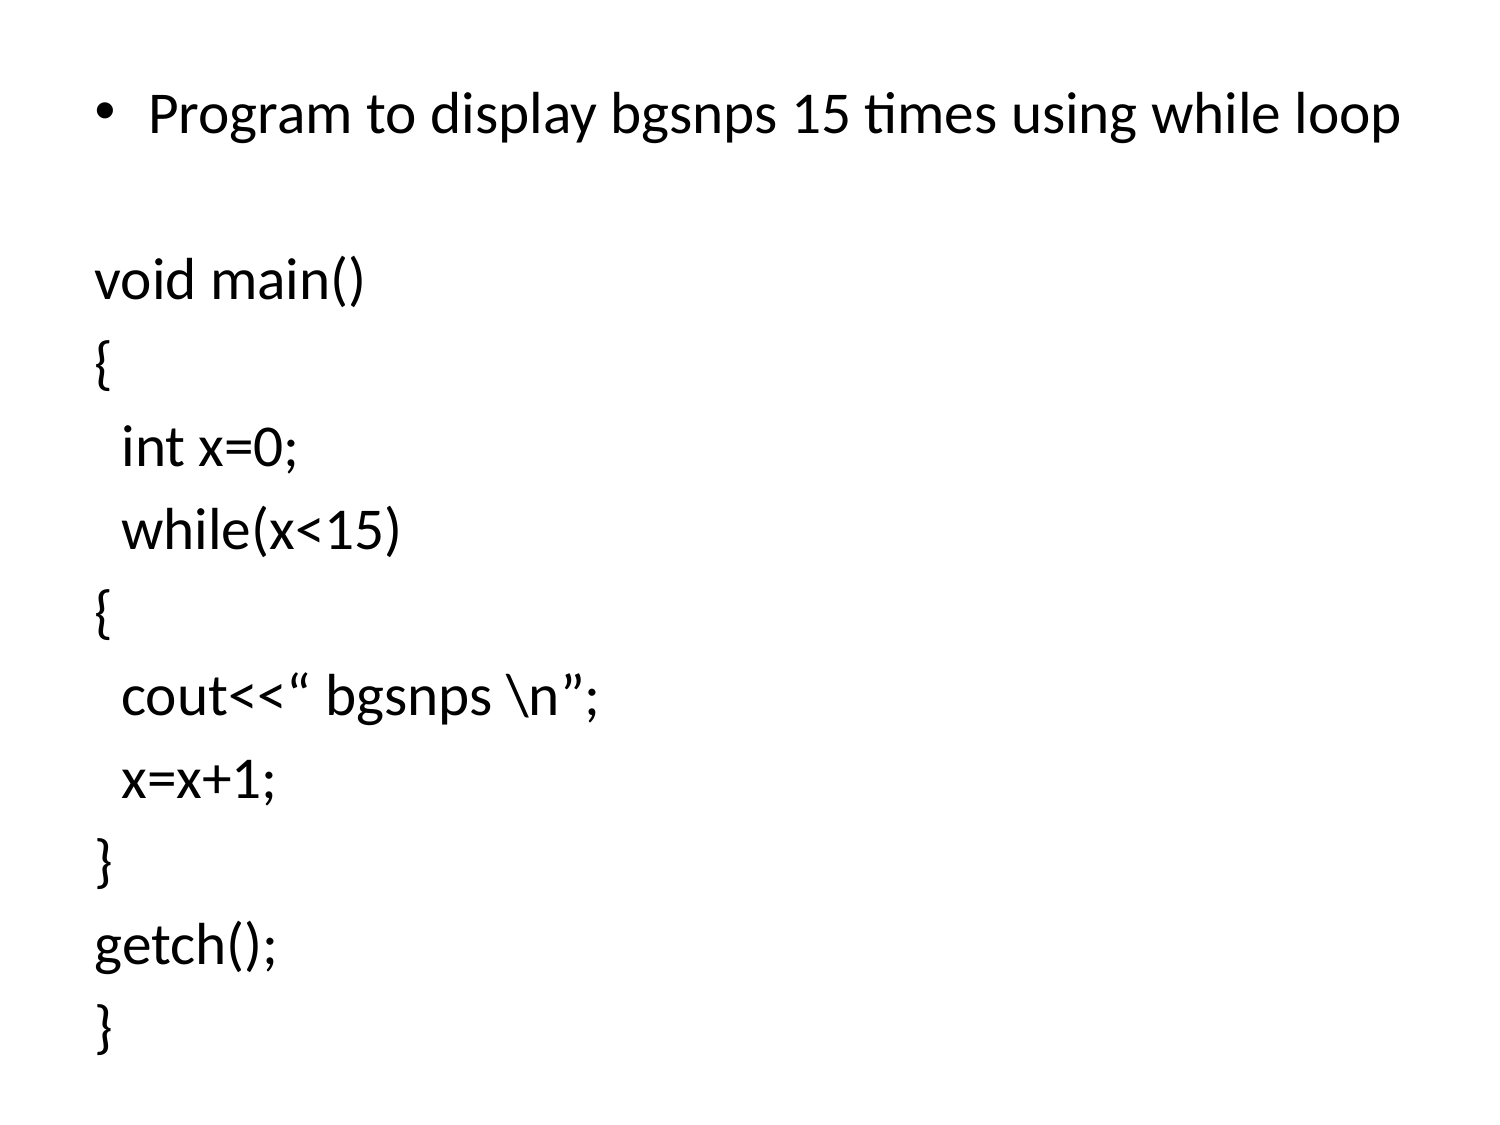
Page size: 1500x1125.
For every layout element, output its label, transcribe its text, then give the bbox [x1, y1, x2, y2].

list Program to display bgsnps 15 times using while loop void main() { int x=0; while(x<15) { cout<<“ bgsnps \n”; x=x+1; } getch(); } [79, 67, 1430, 1083]
